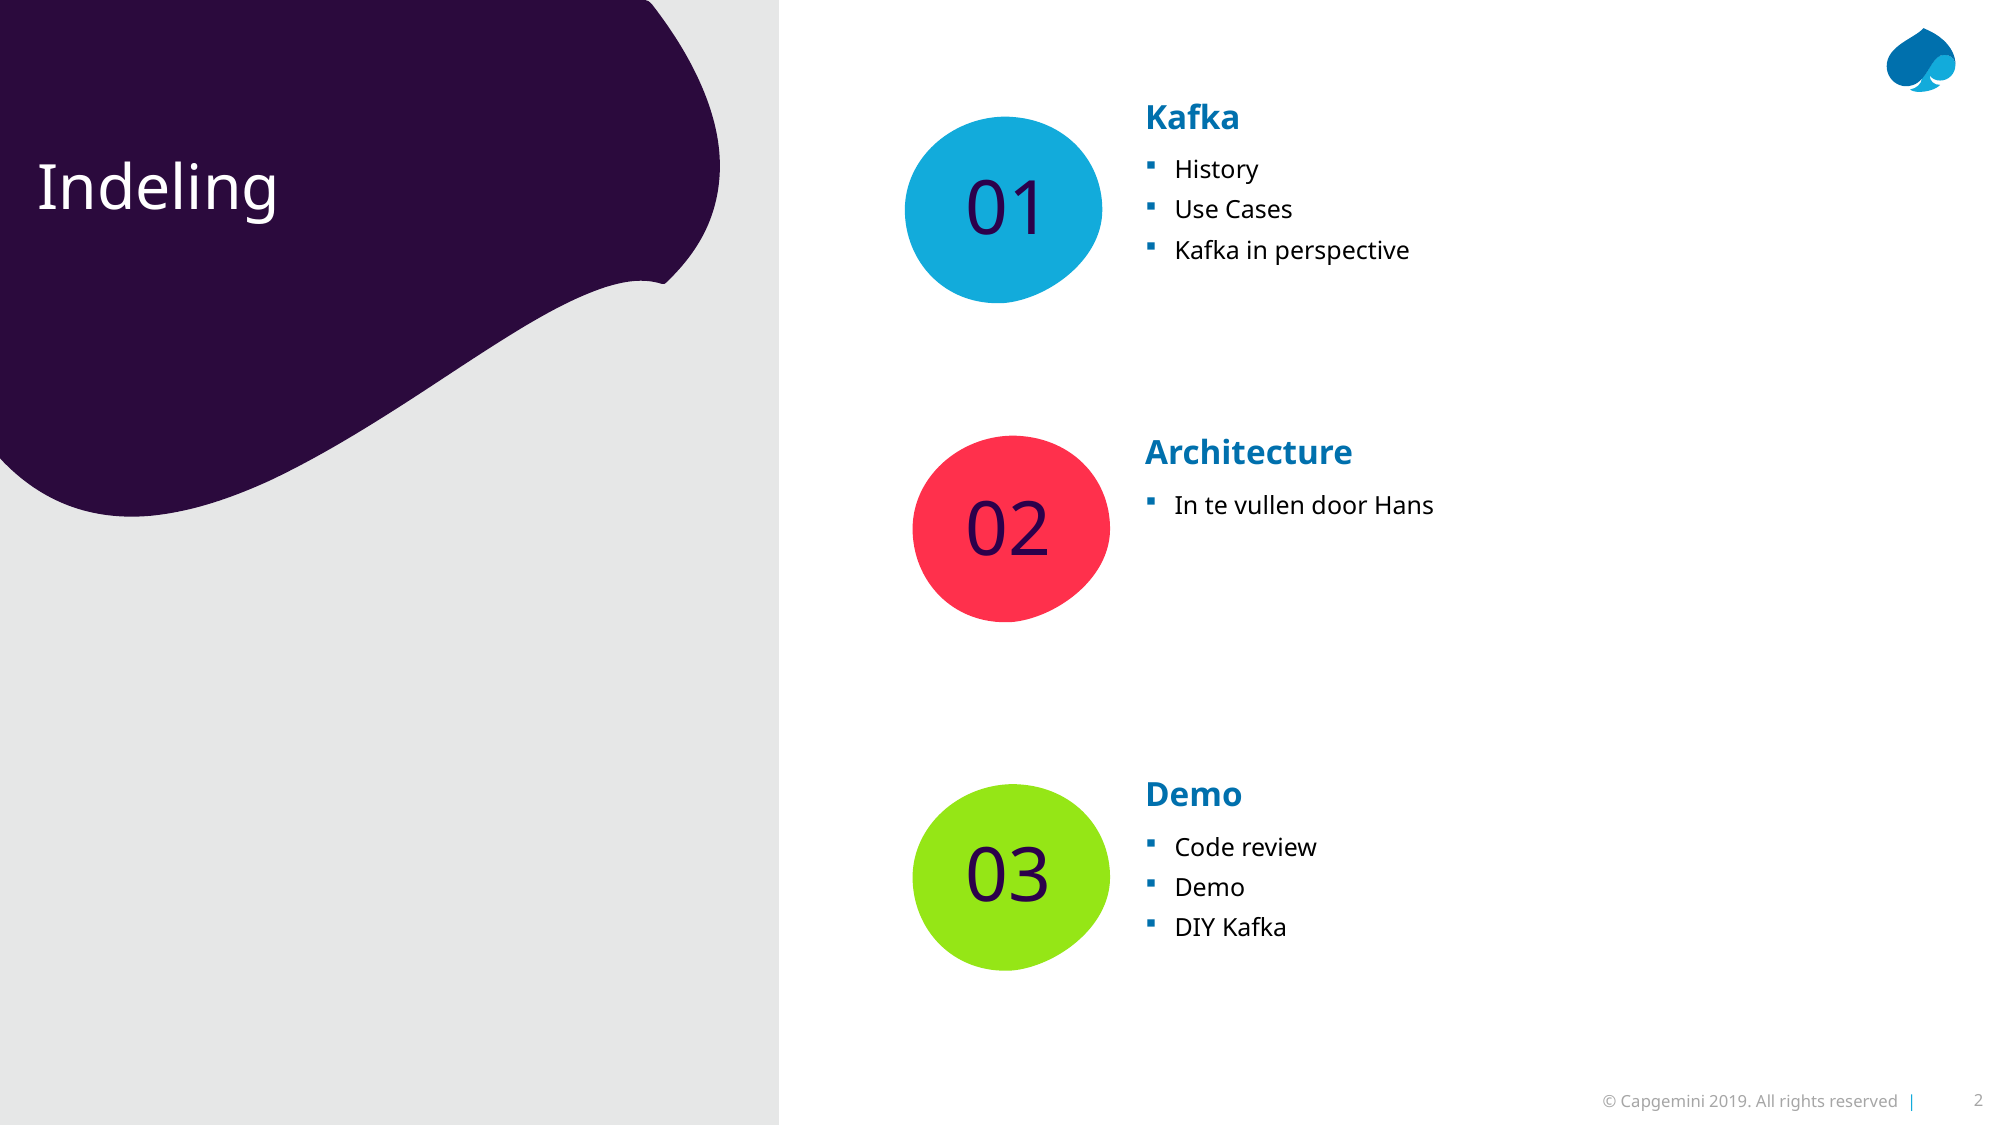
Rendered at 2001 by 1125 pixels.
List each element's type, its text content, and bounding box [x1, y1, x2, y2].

list History Use Cases Kafka in perspective [1145, 153, 1805, 347]
list Code review Demo DIY Kafka [1145, 831, 1805, 1025]
list In te vullen door Hans [1145, 489, 1805, 683]
list 03 [937, 837, 1079, 918]
text_box [911, 434, 1112, 624]
list Kafka [1145, 84, 1805, 153]
list 02 [937, 491, 1079, 571]
title Indeling [37, 0, 634, 379]
text_box [903, 115, 1104, 305]
list Architecture [1145, 420, 1805, 489]
list 01 [937, 170, 1079, 250]
text_box [911, 783, 1112, 972]
list Demo [1145, 762, 1805, 830]
